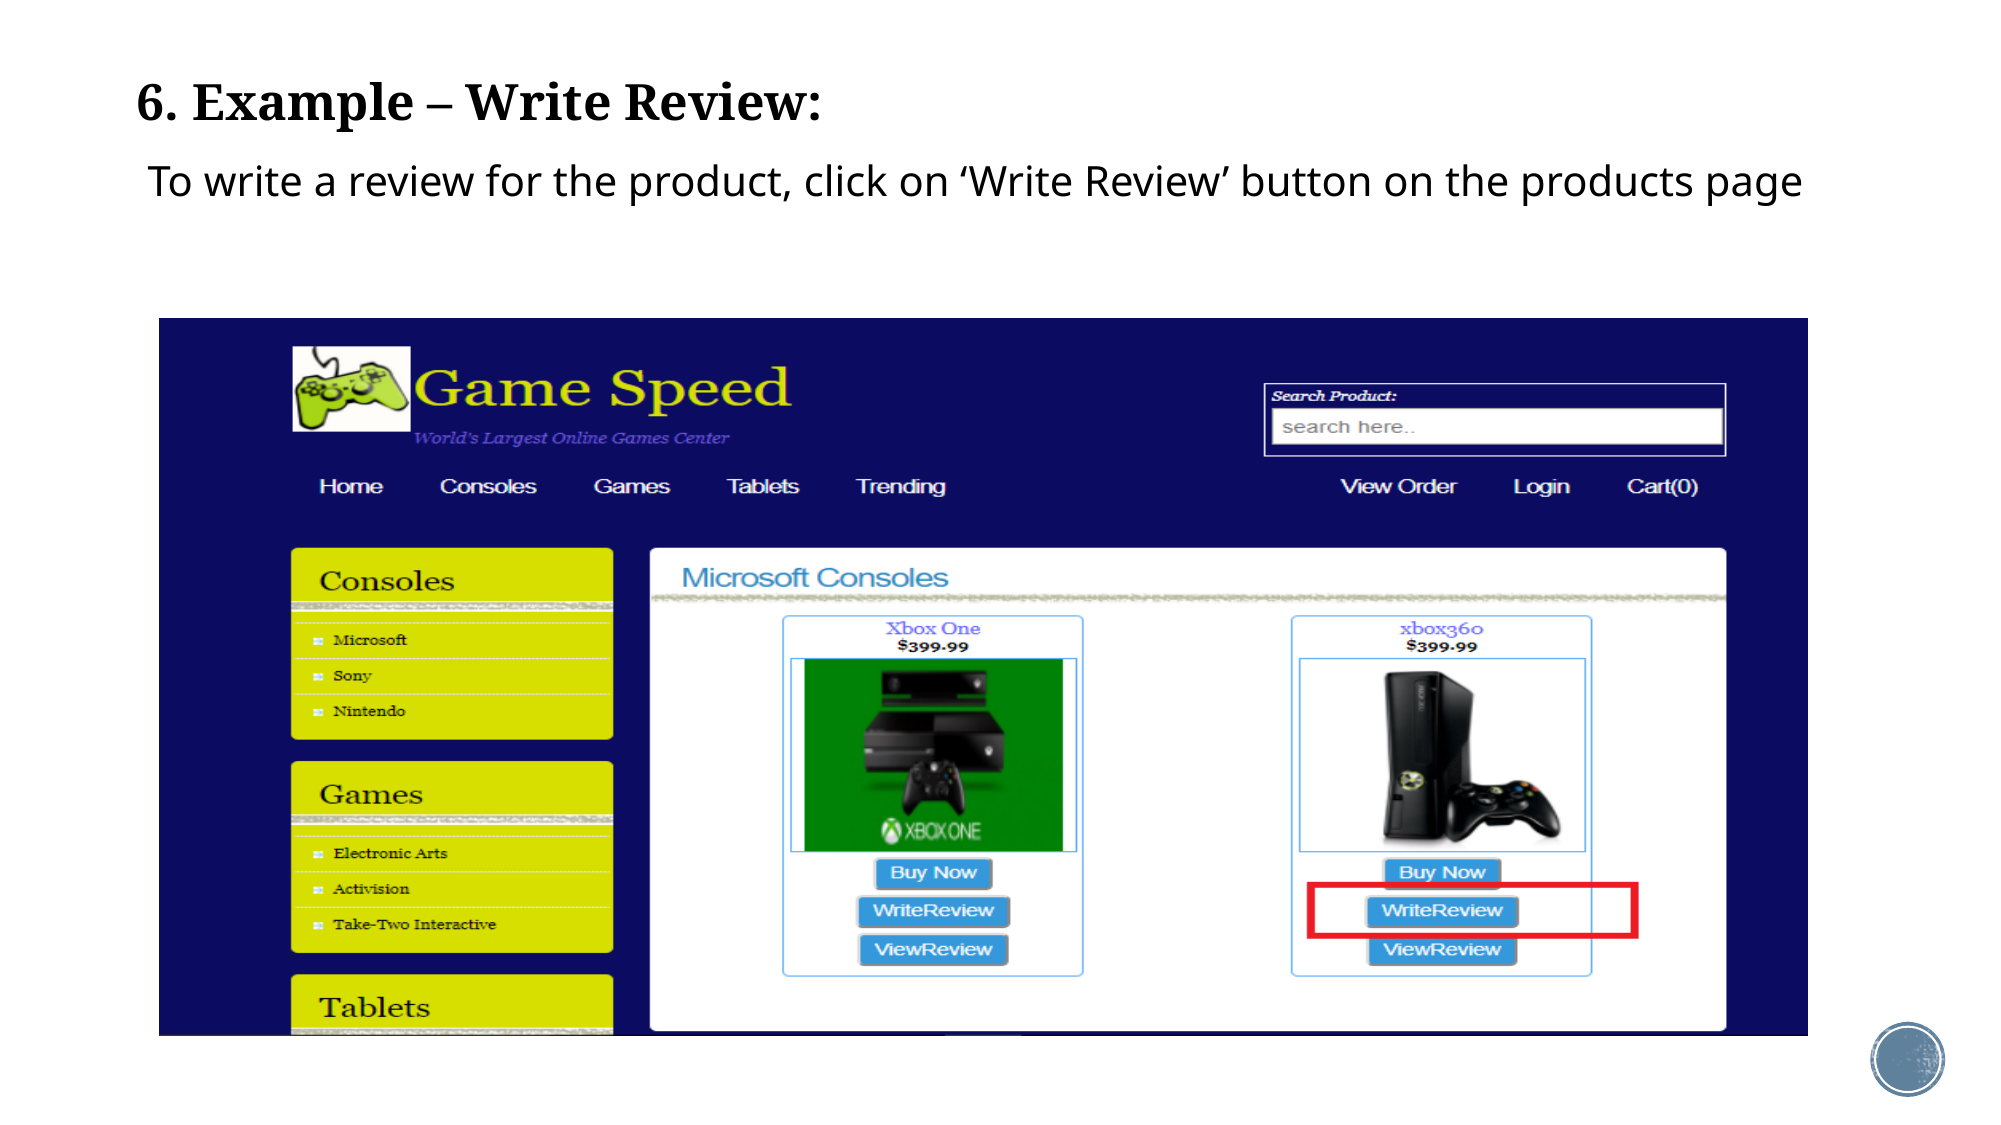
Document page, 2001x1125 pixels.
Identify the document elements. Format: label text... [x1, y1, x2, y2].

picture [159, 318, 1807, 1035]
text_box 6. Example – Write Review: [122, 62, 838, 138]
text_box To write a review for the product, click on ‘Write Review’ button on the products page [132, 147, 1883, 213]
